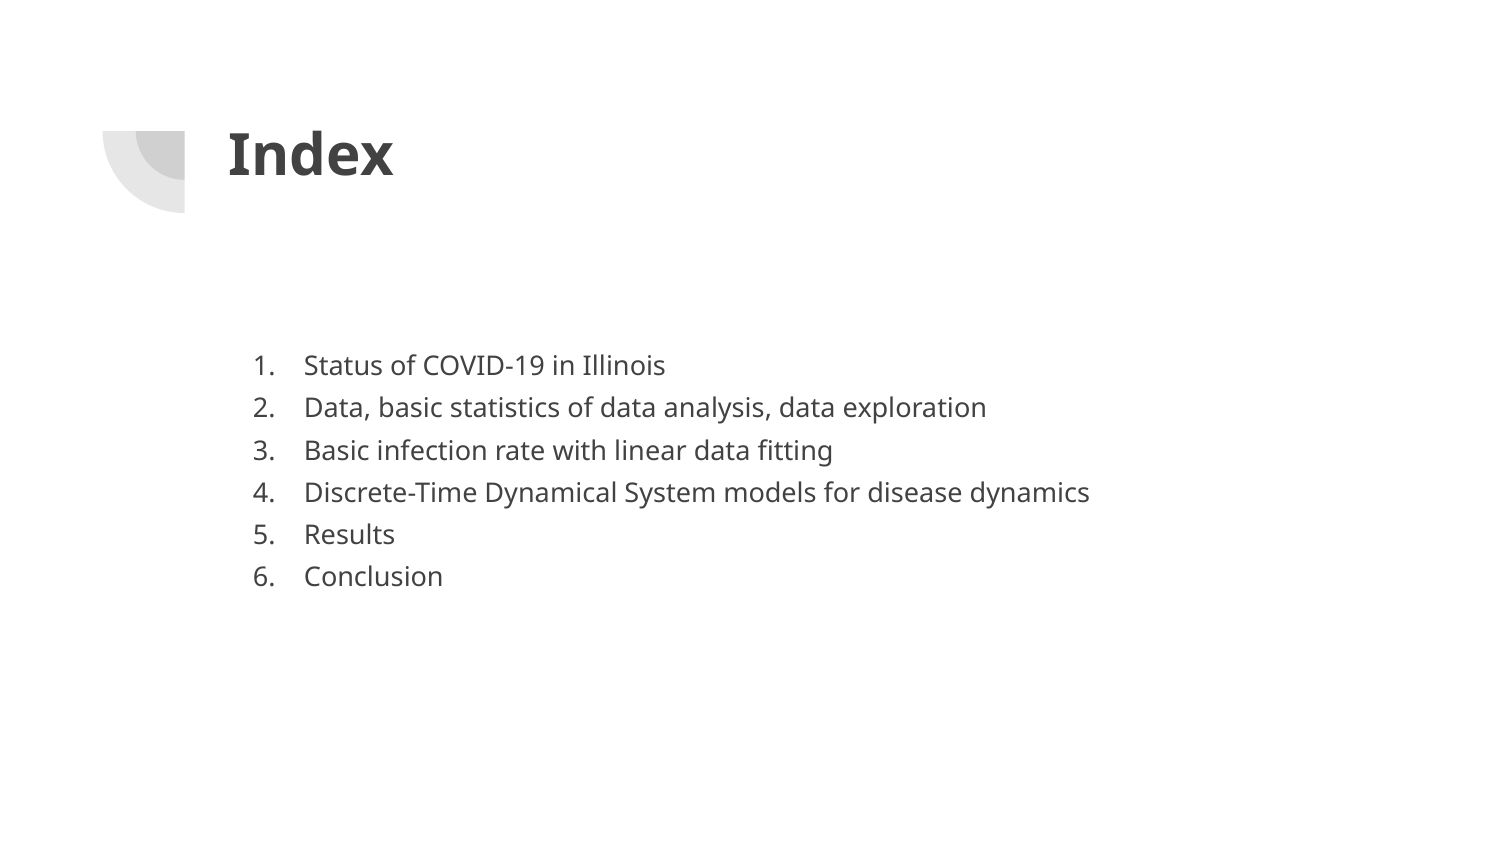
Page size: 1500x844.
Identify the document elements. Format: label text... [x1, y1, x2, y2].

list Status of COVID-19 in Illinois Data, basic statistics of data analysis, data exploration Basic infection rate with linear data fitting Discrete-Time Dynamical System models for disease dynamics Results Conclusion [213, 326, 1368, 744]
title Index [213, 98, 1368, 263]
